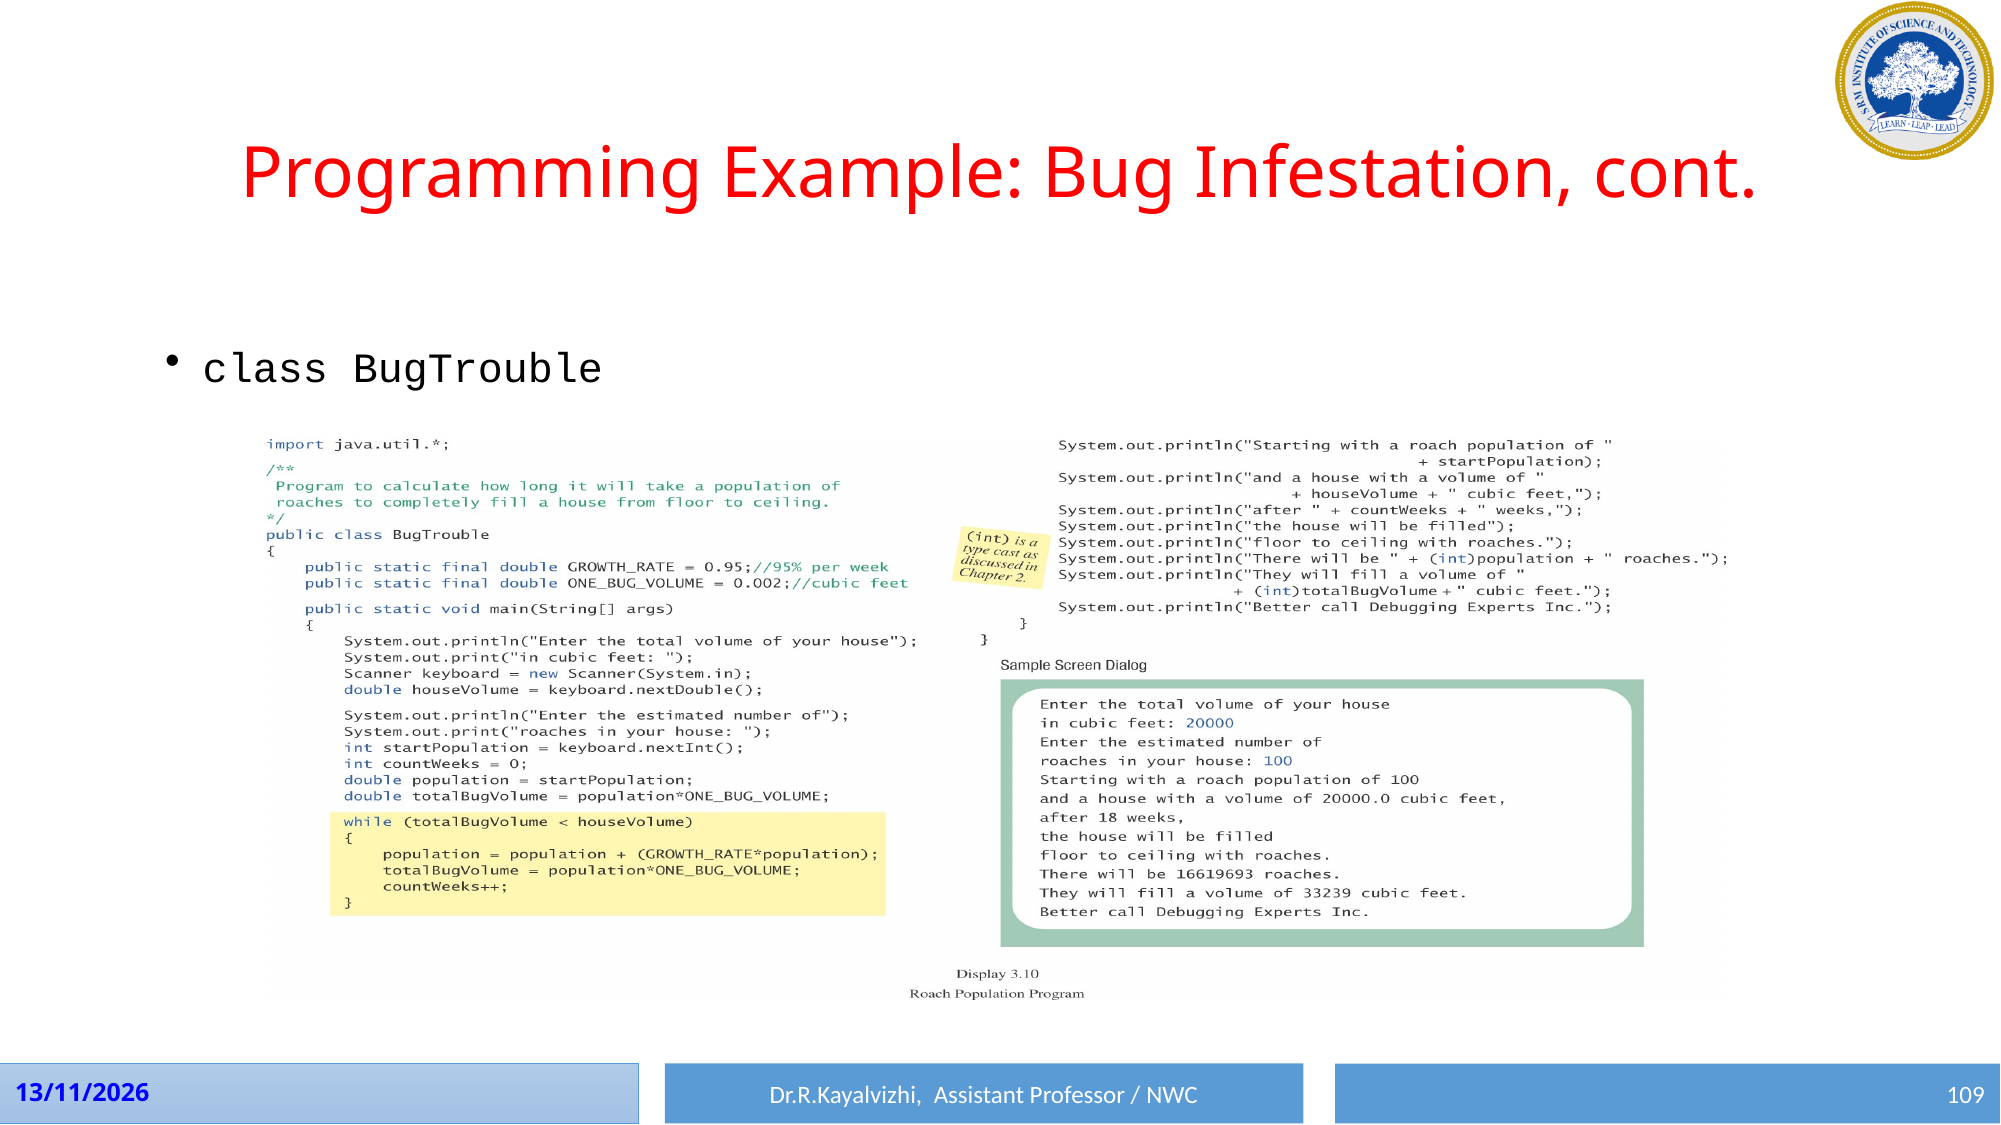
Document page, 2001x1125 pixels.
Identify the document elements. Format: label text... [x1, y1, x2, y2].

list class BugTrouble [150, 324, 1850, 978]
picture [266, 439, 1726, 1001]
picture [1835, 1, 1994, 160]
slide_number 109 [1335, 1063, 2000, 1124]
text_box Dr.R.Kayalvizhi, Assistant Professor / NWC [664, 1063, 1304, 1124]
title Programming Example: Bug Infestation, cont. [150, 73, 1850, 277]
text_box 10-08-2023 [0, 1063, 639, 1124]
